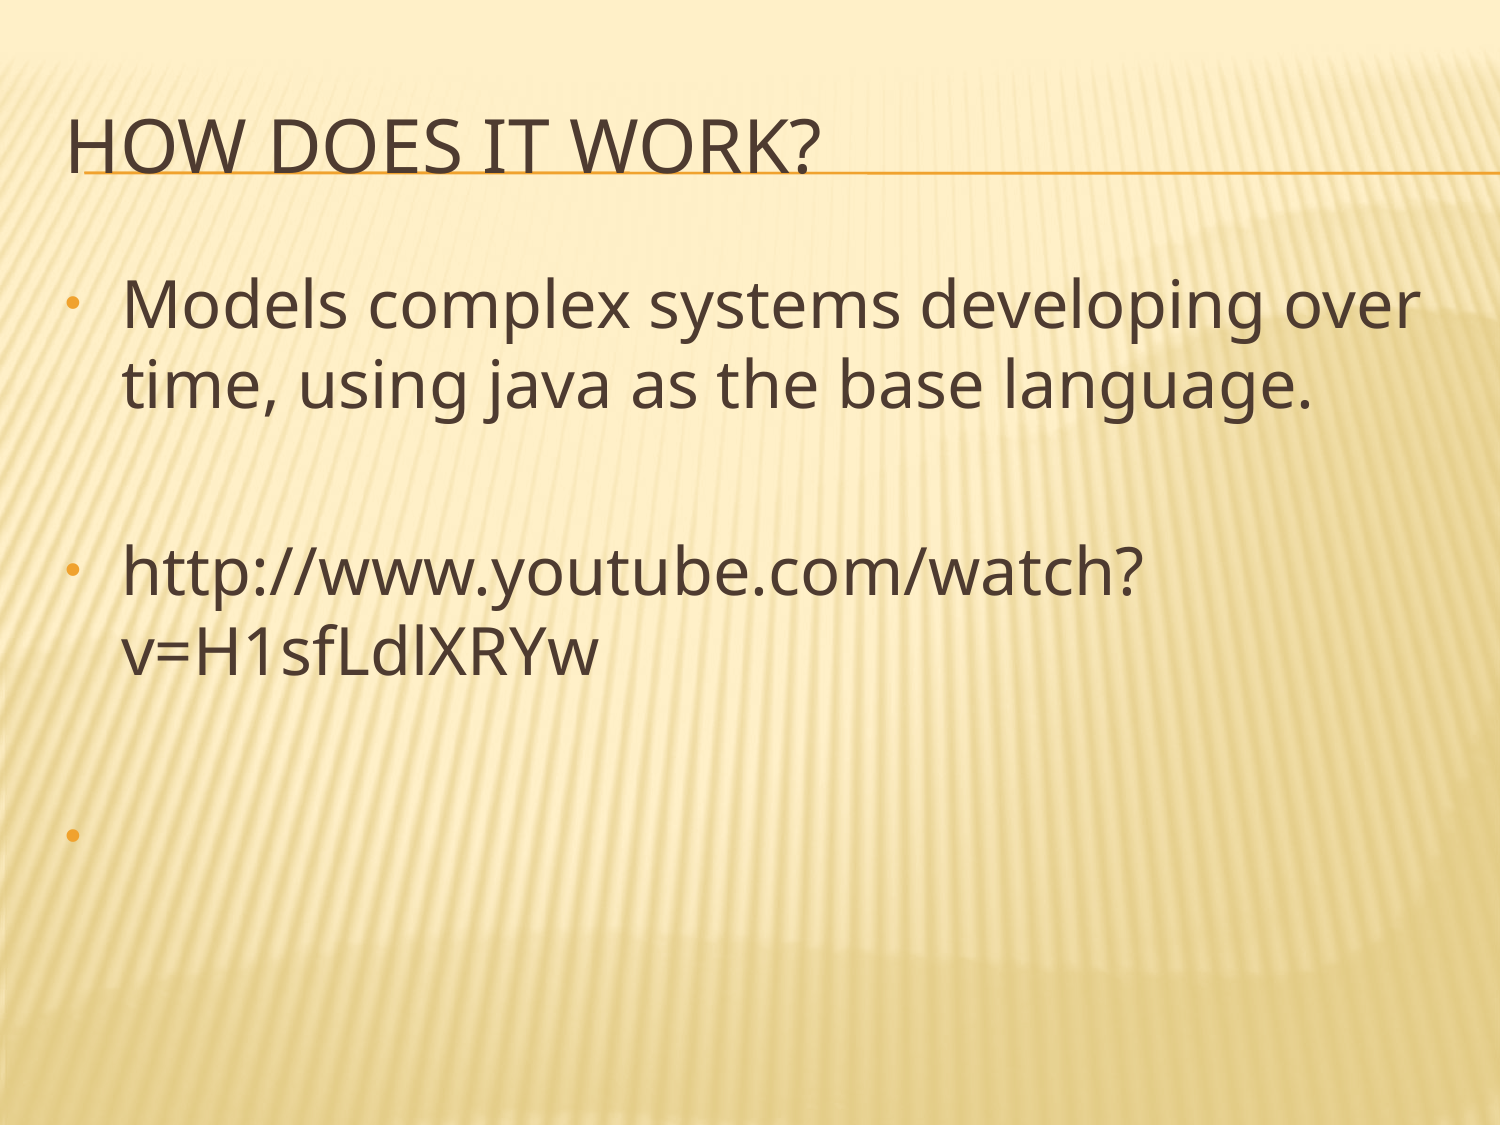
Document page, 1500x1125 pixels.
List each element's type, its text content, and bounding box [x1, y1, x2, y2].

title How does it work? [50, 75, 1475, 213]
list Models complex systems developing over time, using java as the base language. http://www.youtube.com/watch?v=H1sfLdlXRYw [50, 254, 1475, 998]
